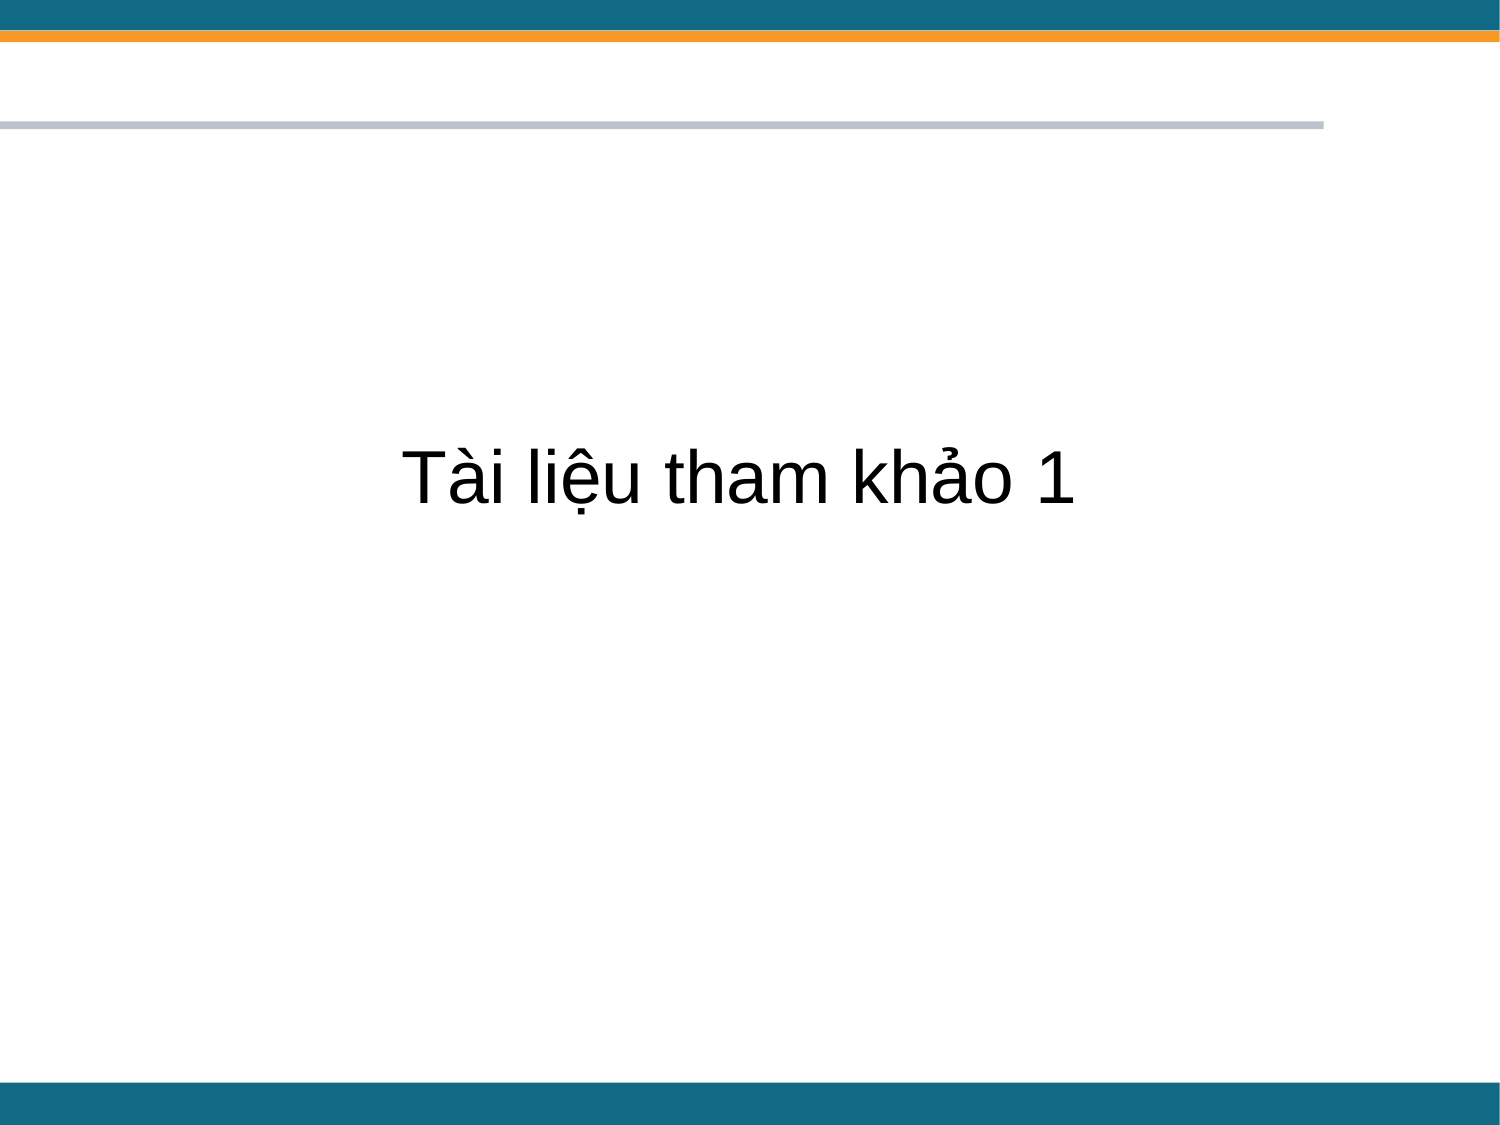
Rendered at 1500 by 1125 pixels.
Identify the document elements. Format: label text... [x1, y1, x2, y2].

text_box [1425, 1080, 1500, 1125]
text_box [0, 29, 1500, 44]
text_box Tài liệu tham khảo 1 [331, 420, 1148, 616]
text_box [0, 0, 1500, 29]
text_box [0, 119, 1326, 131]
text_box [1074, 1071, 1425, 1125]
text_box [0, 1080, 1074, 1125]
